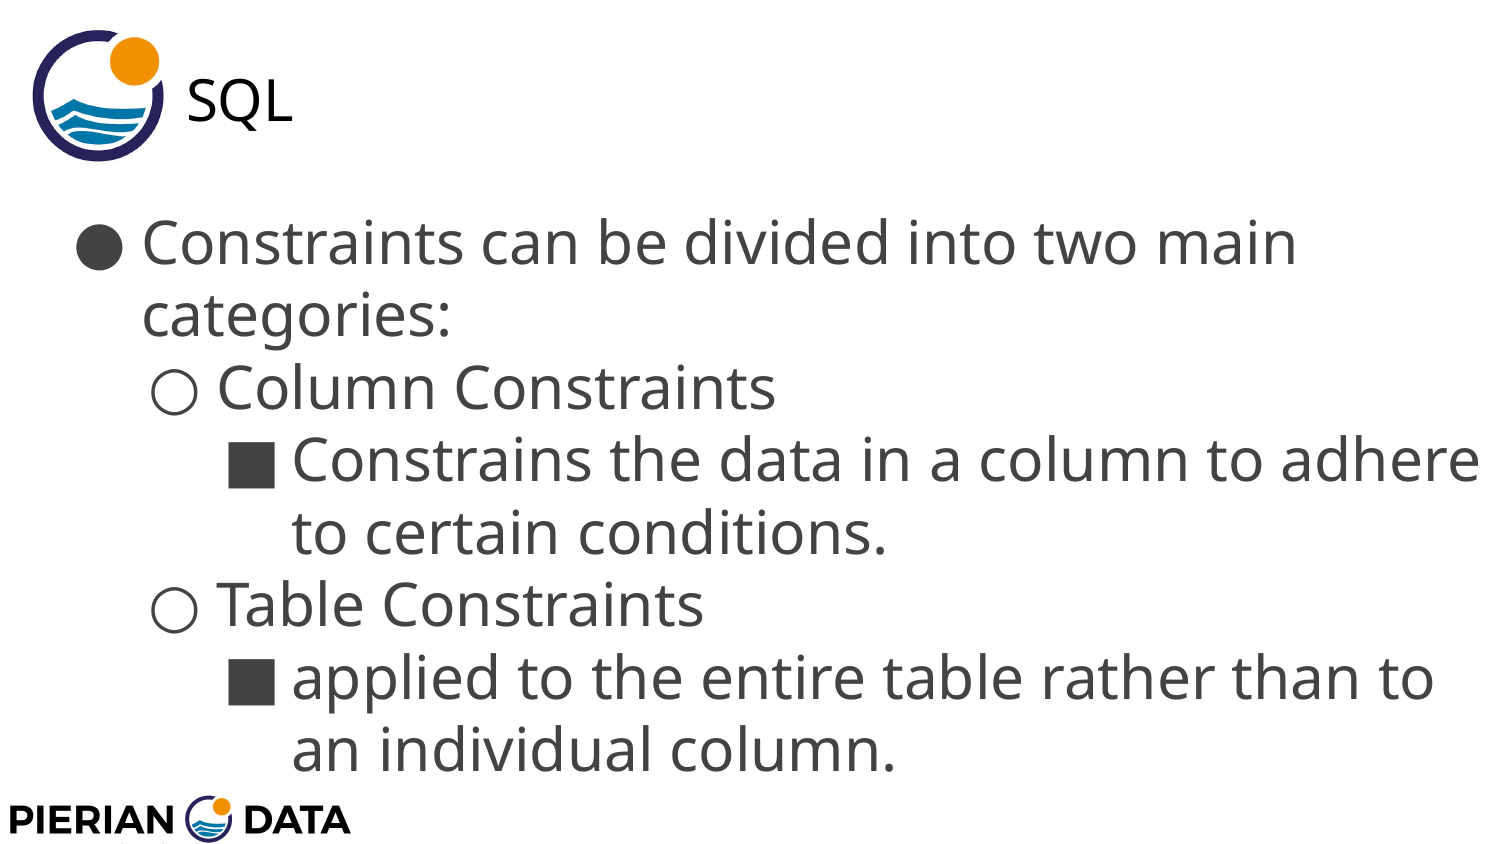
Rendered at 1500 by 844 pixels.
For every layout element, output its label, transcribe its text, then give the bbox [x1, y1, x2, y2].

title SQL [176, 48, 1449, 143]
picture [24, 24, 172, 167]
picture [0, 787, 368, 844]
list Constraints can be divided into two main categories: Column Constraints Constrains the data in a column to adhere to certain conditions. Table Constraints applied to the entire table rather than to an individual column. [51, 189, 1500, 750]
